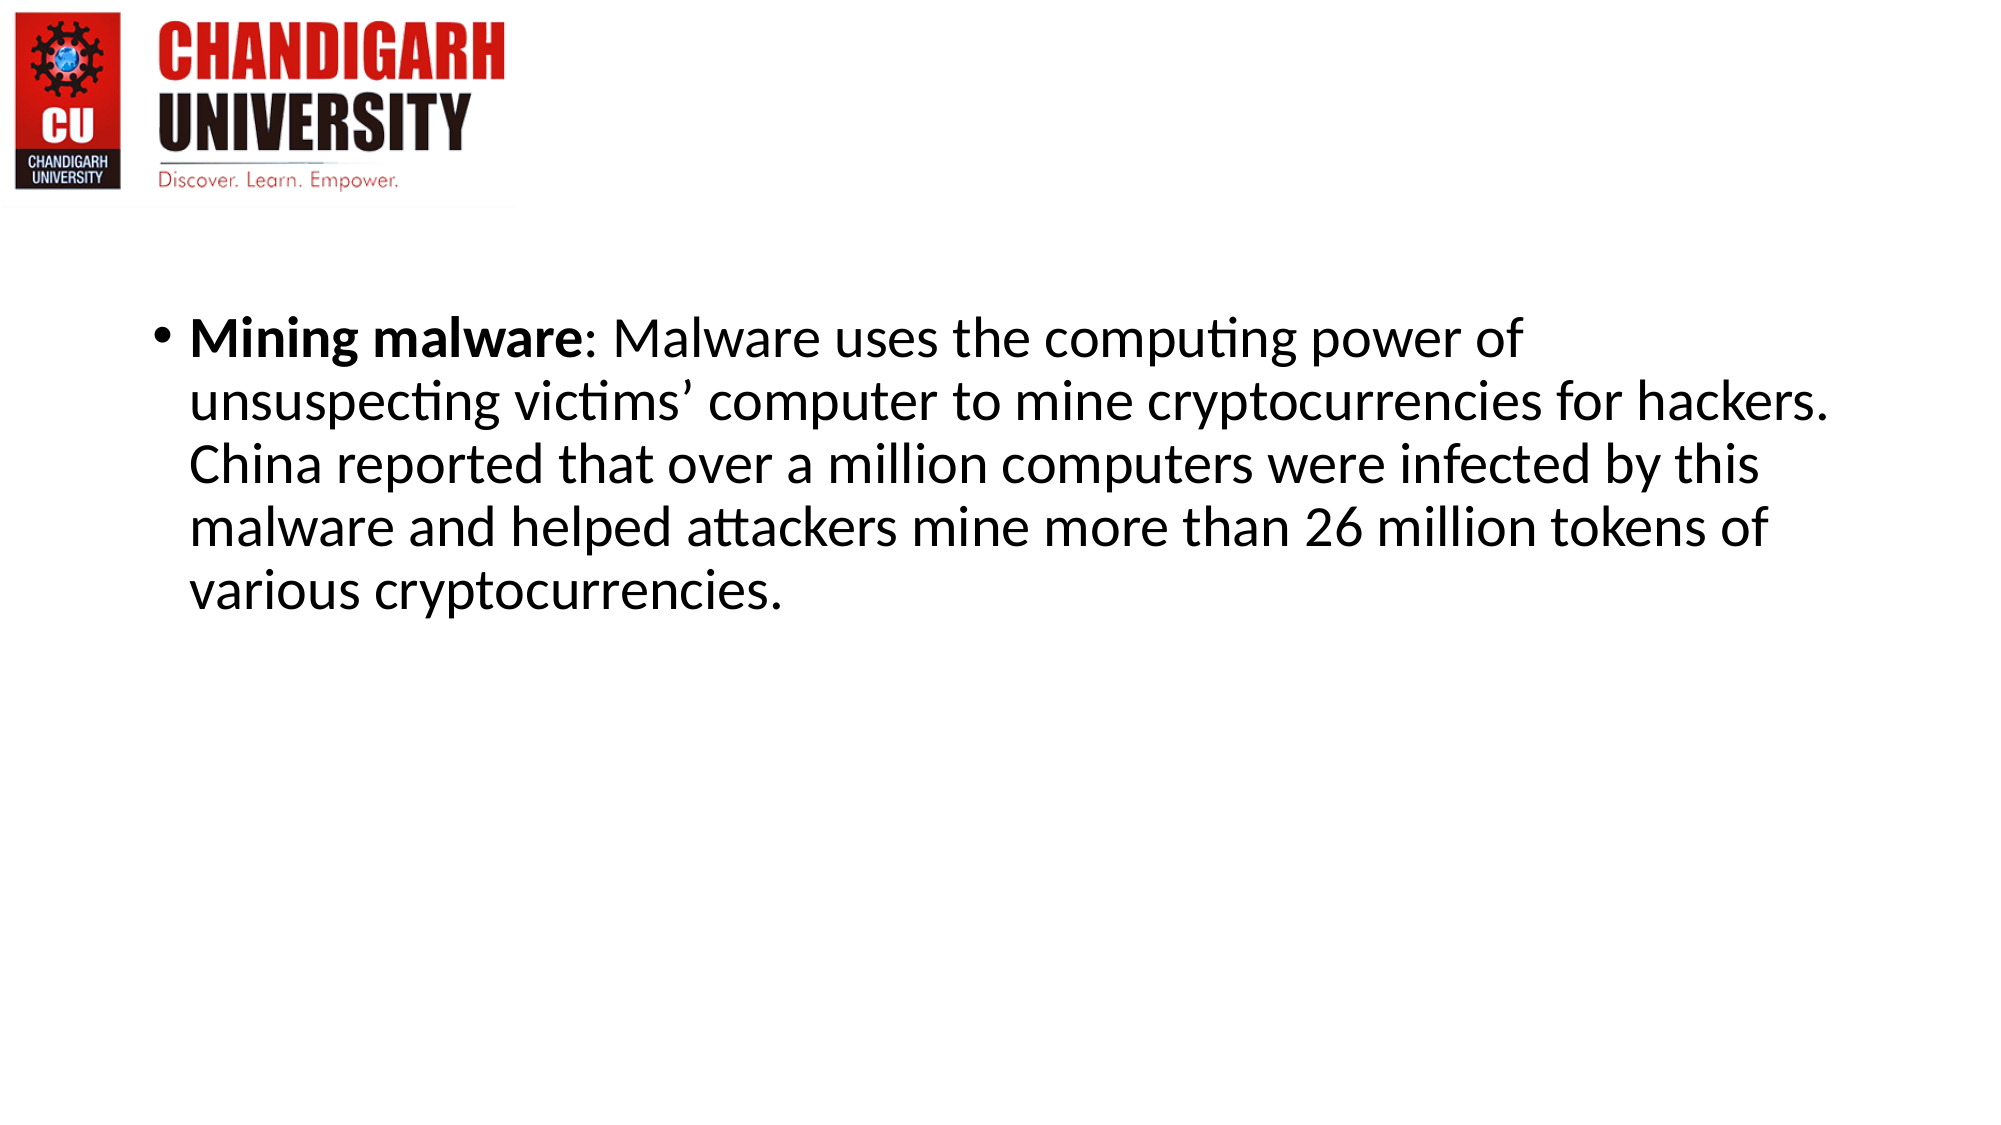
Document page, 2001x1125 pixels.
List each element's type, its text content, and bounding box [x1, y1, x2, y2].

picture [1, 3, 516, 209]
list Mining malware: Malware uses the computing power of unsuspecting victims’ computer to mine cryptocurrencies for hackers. China reported that over a million computers were infected by this malware and helped attackers mine more than 26 million tokens of various cryptocurrencies. [137, 299, 1863, 1014]
